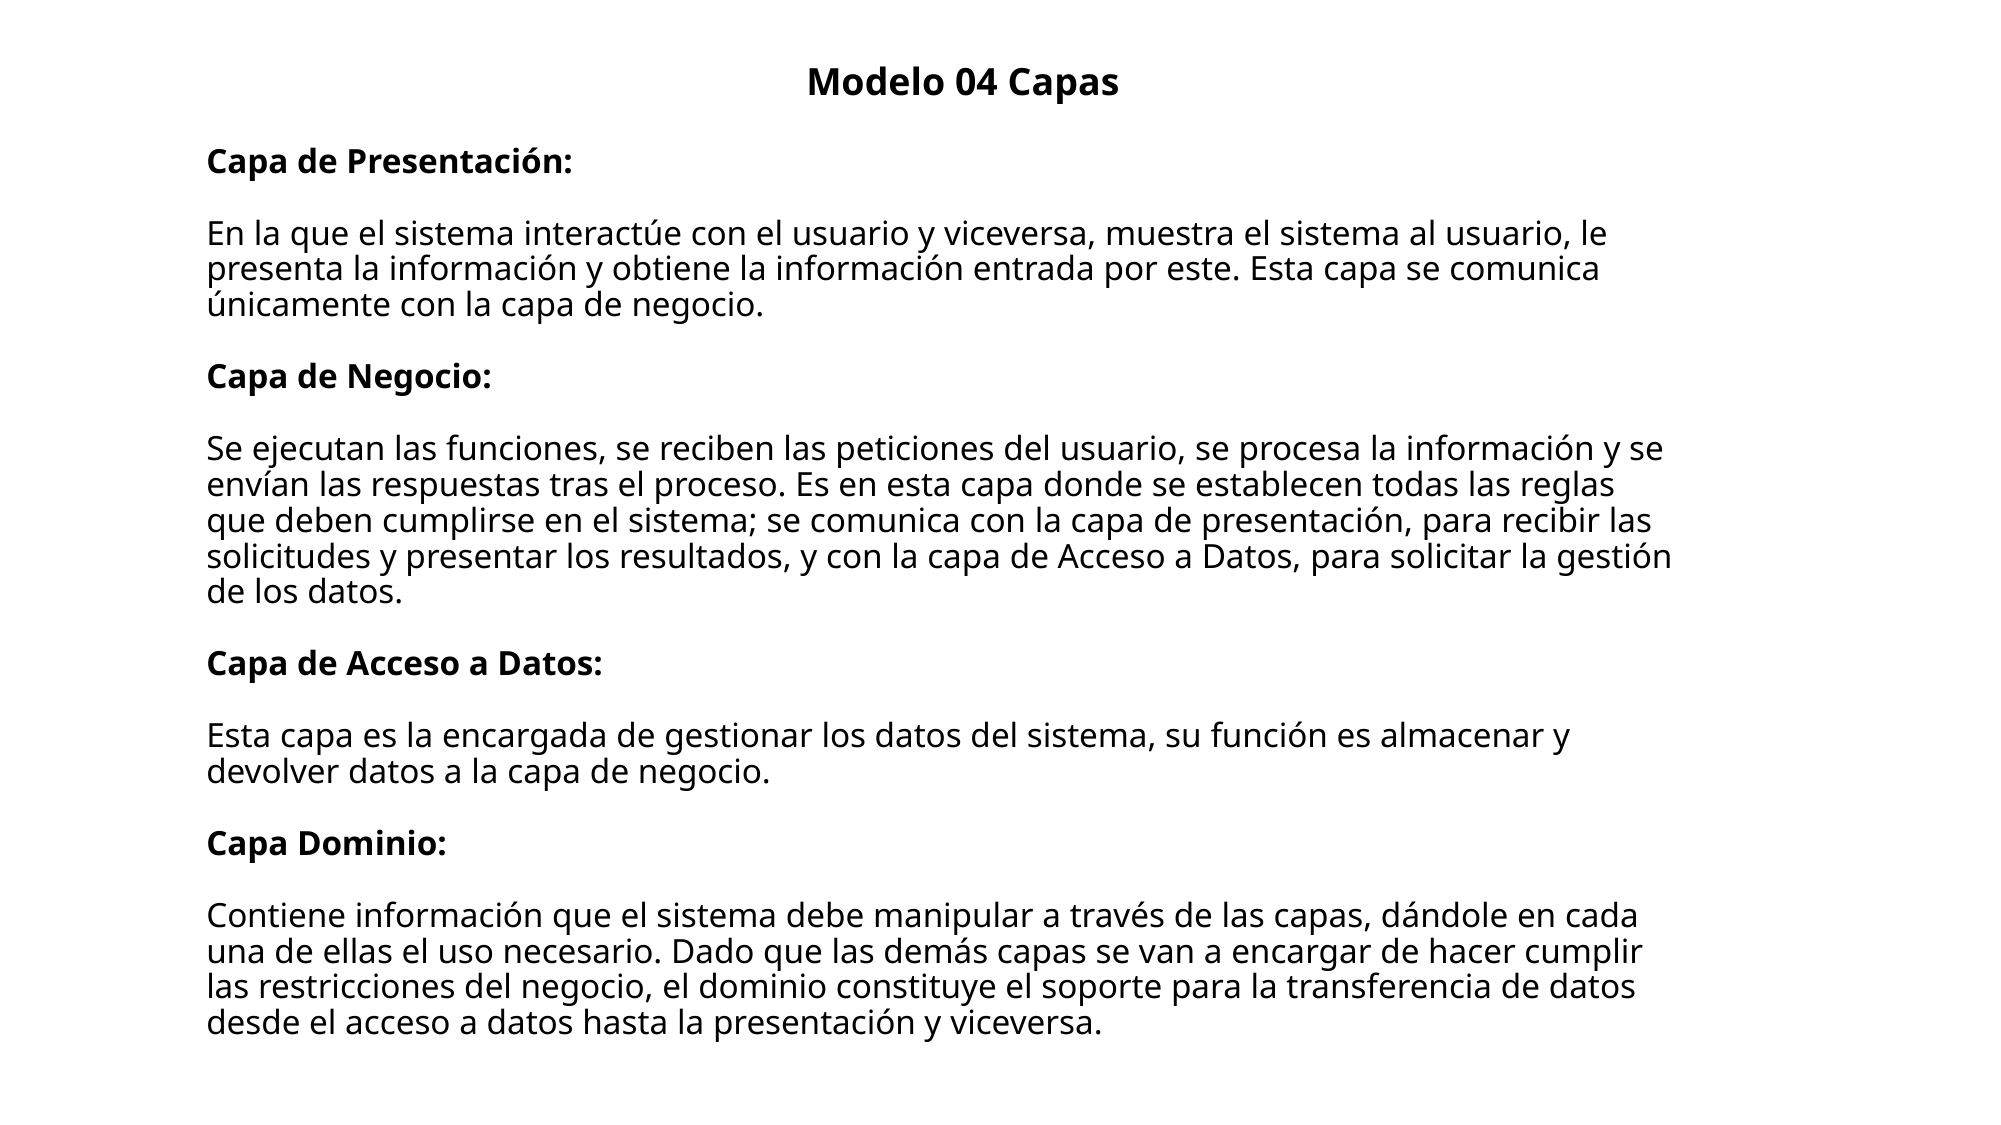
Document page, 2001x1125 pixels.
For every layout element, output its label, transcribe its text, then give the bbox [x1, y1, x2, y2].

title Modelo 04 Capas Capa de Presentación: En la que el sistema interactúe con el usuario y viceversa, muestra el sistema al usuario, le presenta la información y obtiene la información entrada por este. Esta capa se comunica únicamente con la capa de negocio. Capa de Negocio: Se ejecutan las funciones, se reciben las peticiones del usuario, se procesa la información y se envían las respuestas tras el proceso. Es en esta capa donde se establecen todas las reglas que deben cumplirse en el sistema; se comunica con la capa de presentación, para recibir las solicitudes y presentar los resultados, y con la capa de Acceso a Datos, para solicitar la gestión de los datos. Capa de Acceso a Datos: Esta capa es la encargada de gestionar los datos del sistema, su función es almacenar y devolver datos a la capa de negocio. Capa Dominio: Contiene información que el sistema debe manipular a través de las capas, dándole en cada una de ellas el uso necesario. Dado que las demás capas se van a encargar de hacer cumplir las restricciones del negocio, el dominio constituye el soporte para la transferencia de datos desde el acceso a datos hasta la presentación y viceversa. [191, 22, 1692, 1095]
